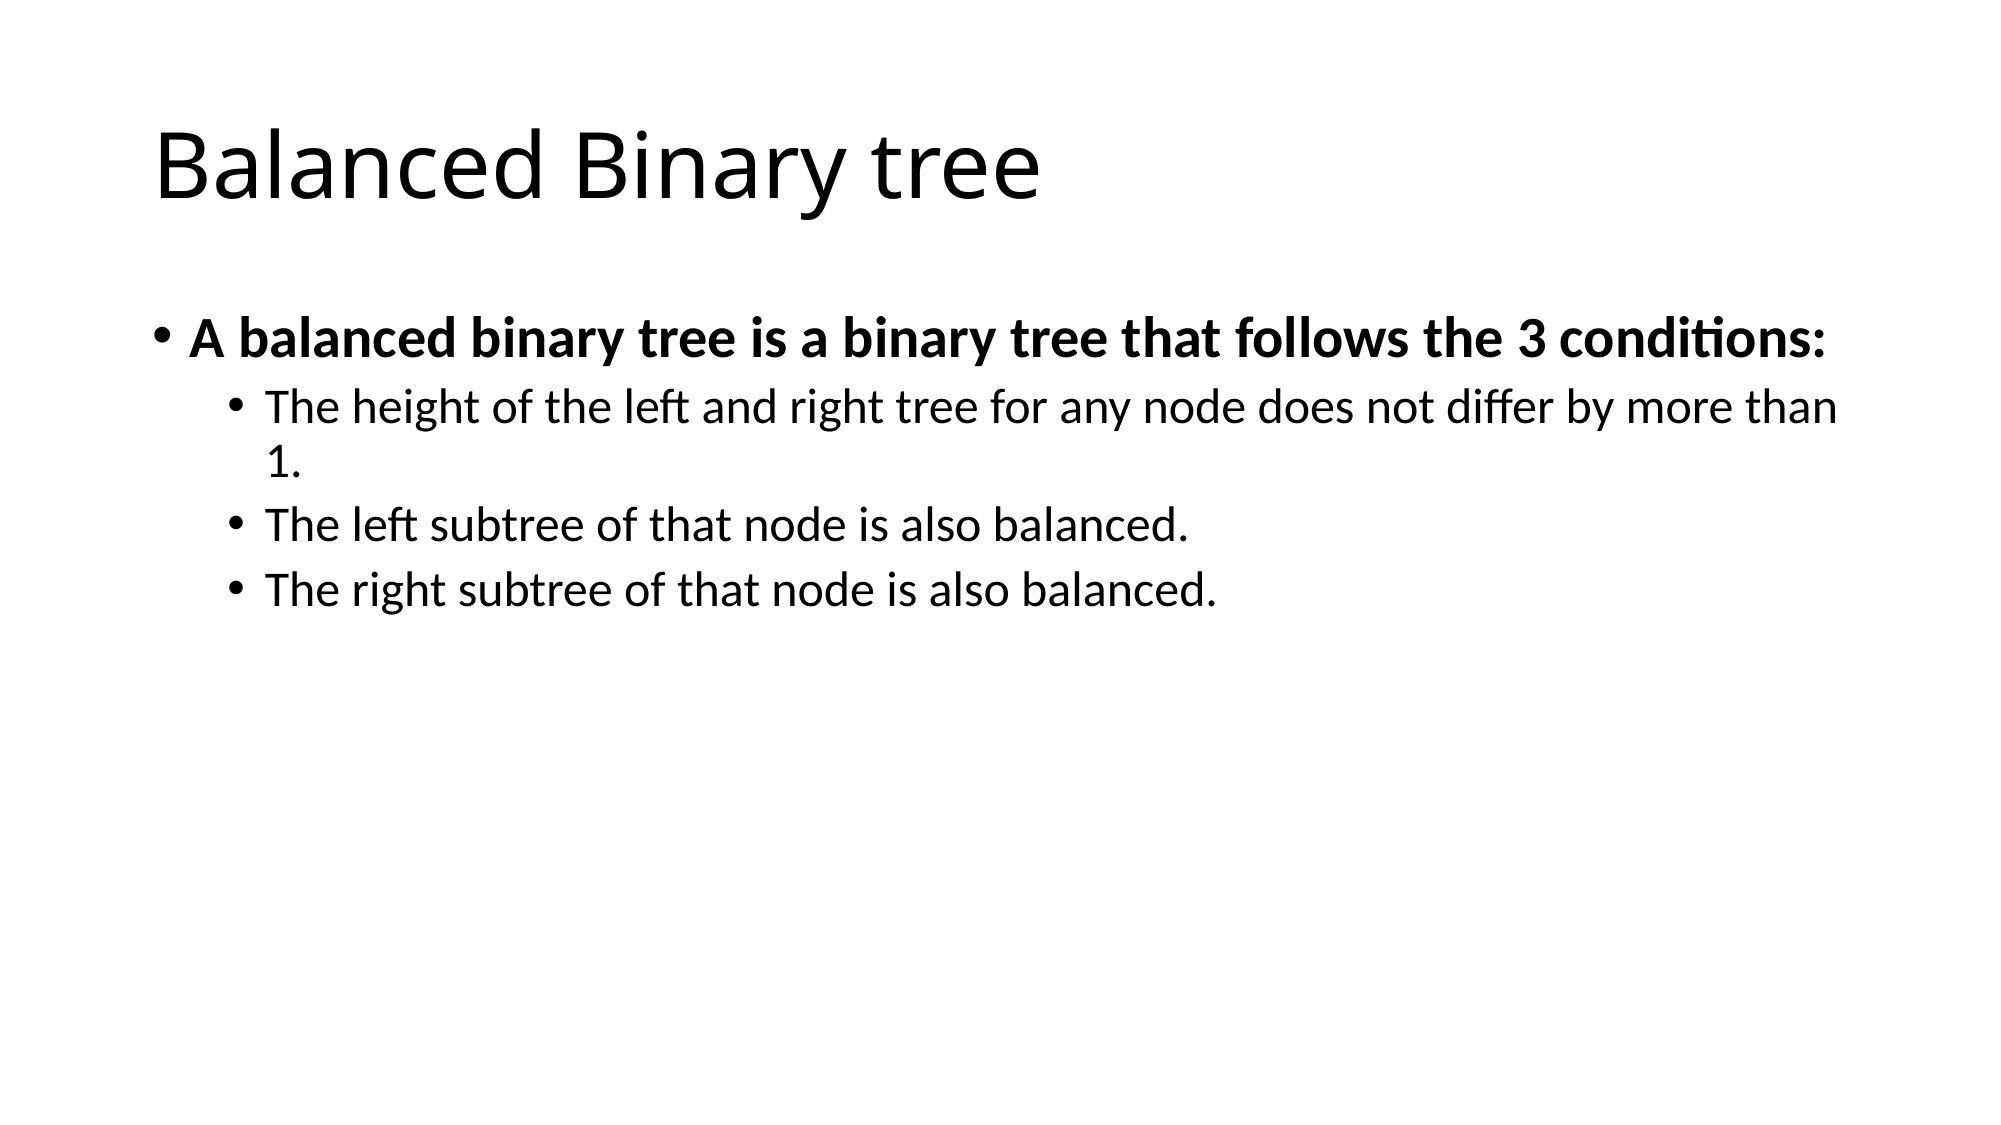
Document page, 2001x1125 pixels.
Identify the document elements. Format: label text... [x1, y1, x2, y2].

title Balanced Binary tree [137, 59, 1863, 278]
list A balanced binary tree is a binary tree that follows the 3 conditions: The height of the left and right tree for any node does not differ by more than 1. The left subtree of that node is also balanced. The right subtree of that node is also balanced. [137, 299, 1863, 1014]
